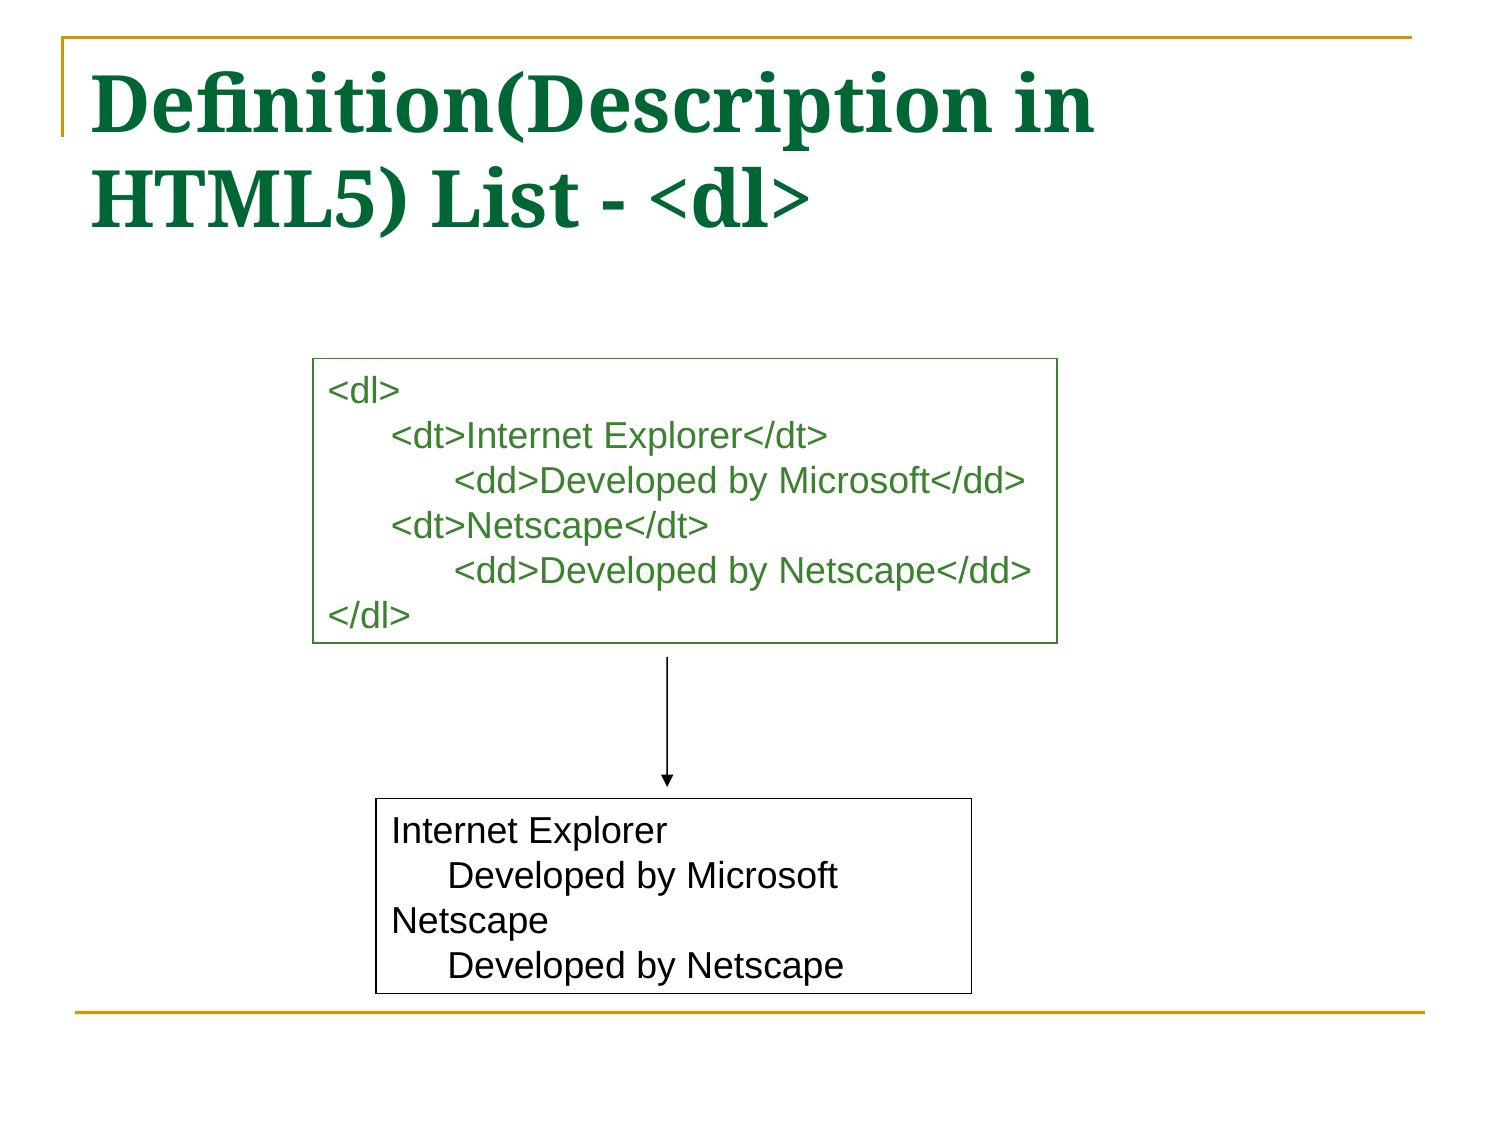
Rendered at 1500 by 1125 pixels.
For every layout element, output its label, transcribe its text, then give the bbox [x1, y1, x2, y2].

text_box Internet Explorer Developed by Microsoft Netscape Developed by Netscape [376, 798, 972, 994]
text_box <dl> <dt>Internet Explorer</dt> <dd>Developed by Microsoft</dd> <dt>Netscape</dt> <dd>Developed by Netscape</dd> </dl> [312, 358, 1057, 643]
text_box [661, 656, 674, 787]
title Definition(Description in HTML5) List - <dl> [75, 45, 1425, 233]
